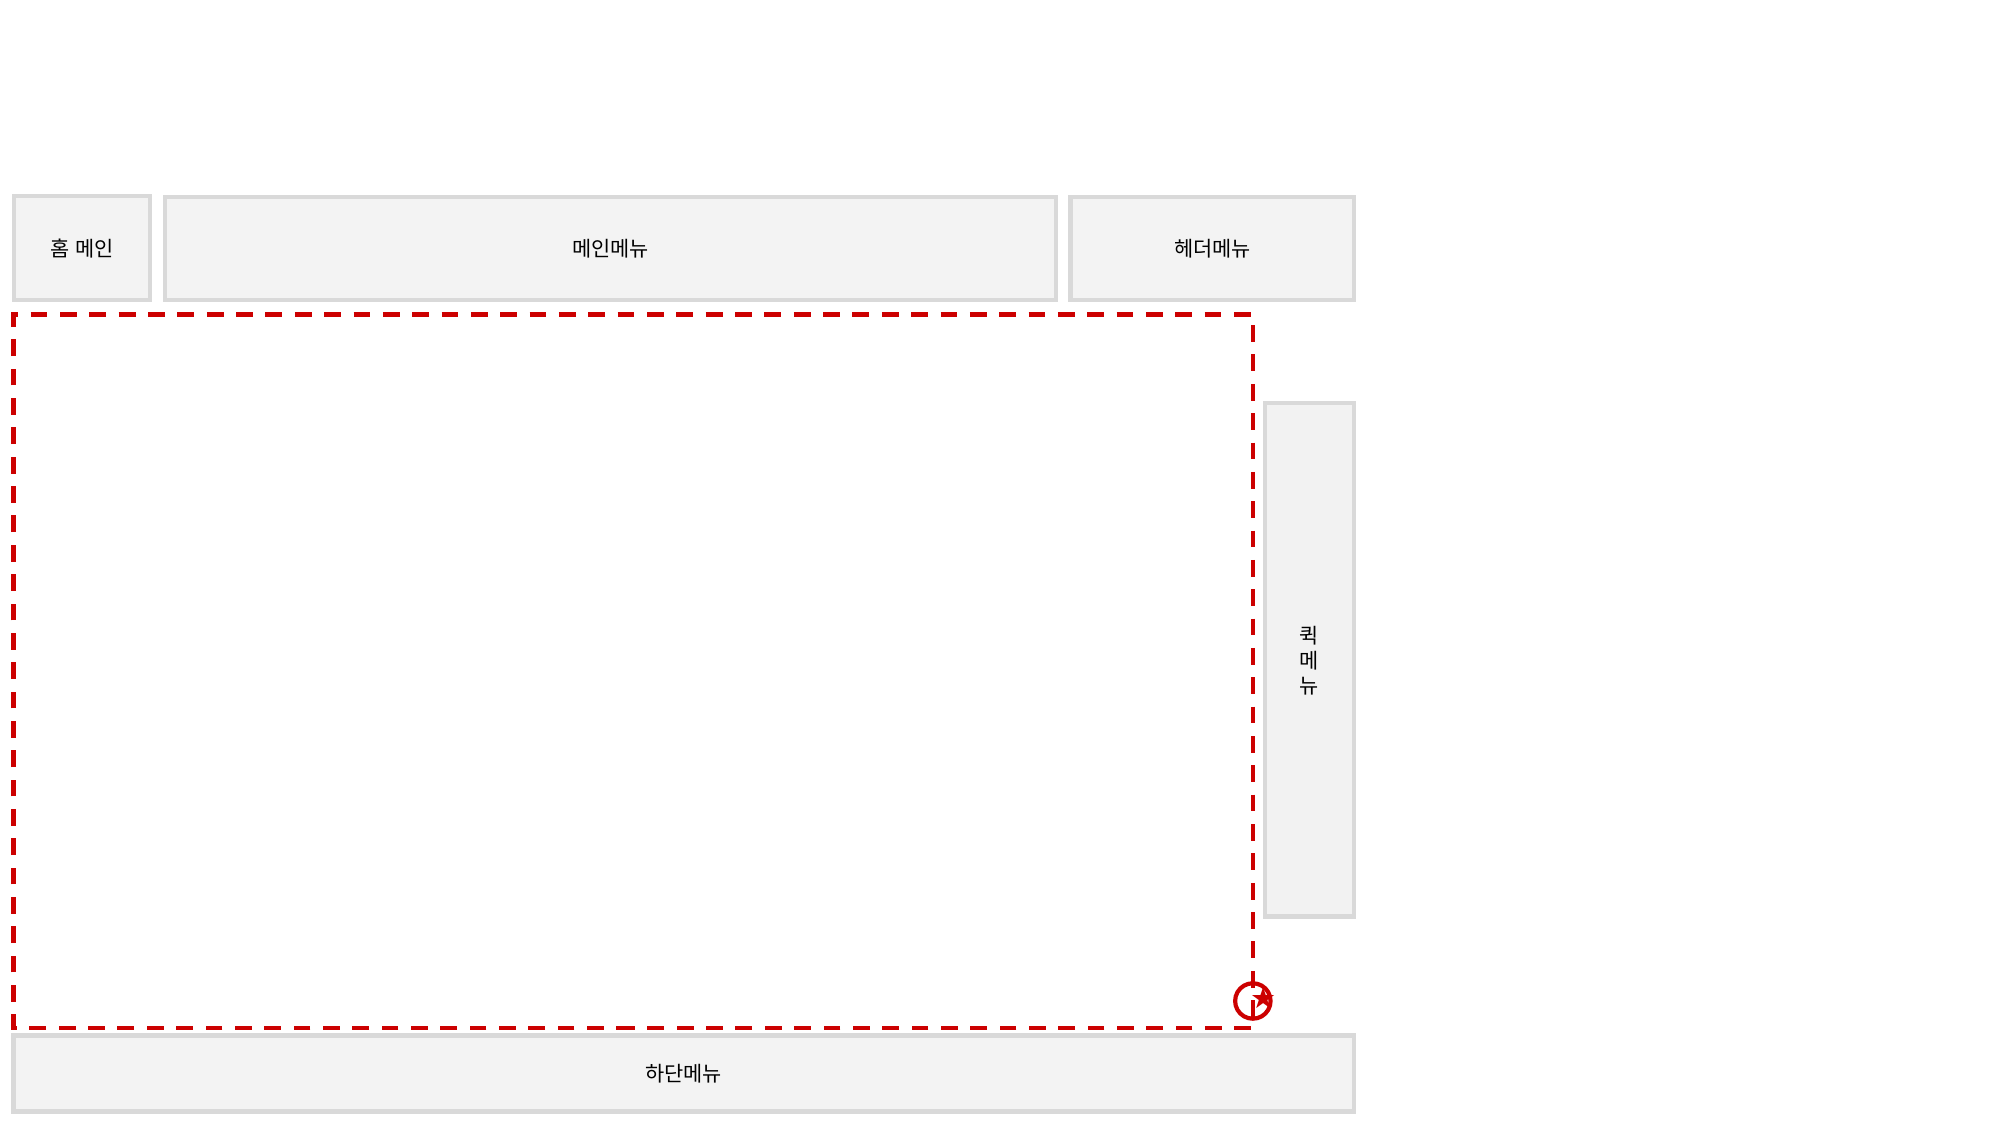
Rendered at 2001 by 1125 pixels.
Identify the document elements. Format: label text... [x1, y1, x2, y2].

text_box 하단메뉴 [12, 1034, 1355, 1113]
text_box [13, 313, 1254, 1029]
text_box 퀵 메 뉴 [1264, 402, 1355, 918]
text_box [1235, 971, 1271, 1023]
text_box 메인메뉴 [164, 196, 1057, 301]
text_box 홈 메인 [13, 195, 151, 301]
text_box 헤더메뉴 [1069, 196, 1355, 301]
